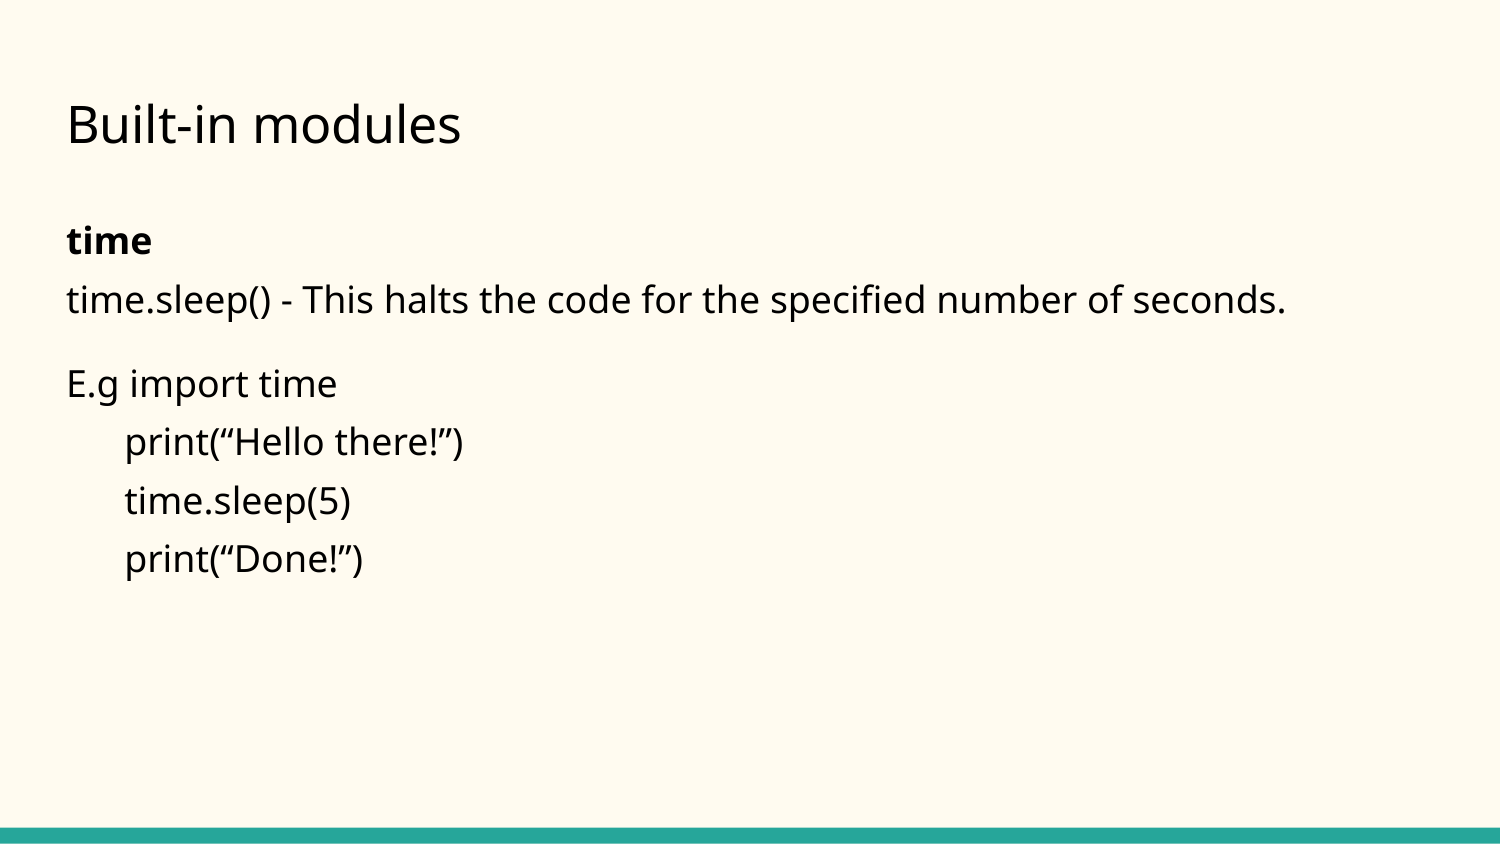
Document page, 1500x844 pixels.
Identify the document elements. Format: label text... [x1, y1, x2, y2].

title Built-in modules [51, 72, 1449, 174]
list time time.sleep() - This halts the code for the specified number of seconds. E.g import time print(“Hello there!”) time.sleep(5) print(“Done!”) [51, 192, 1449, 750]
